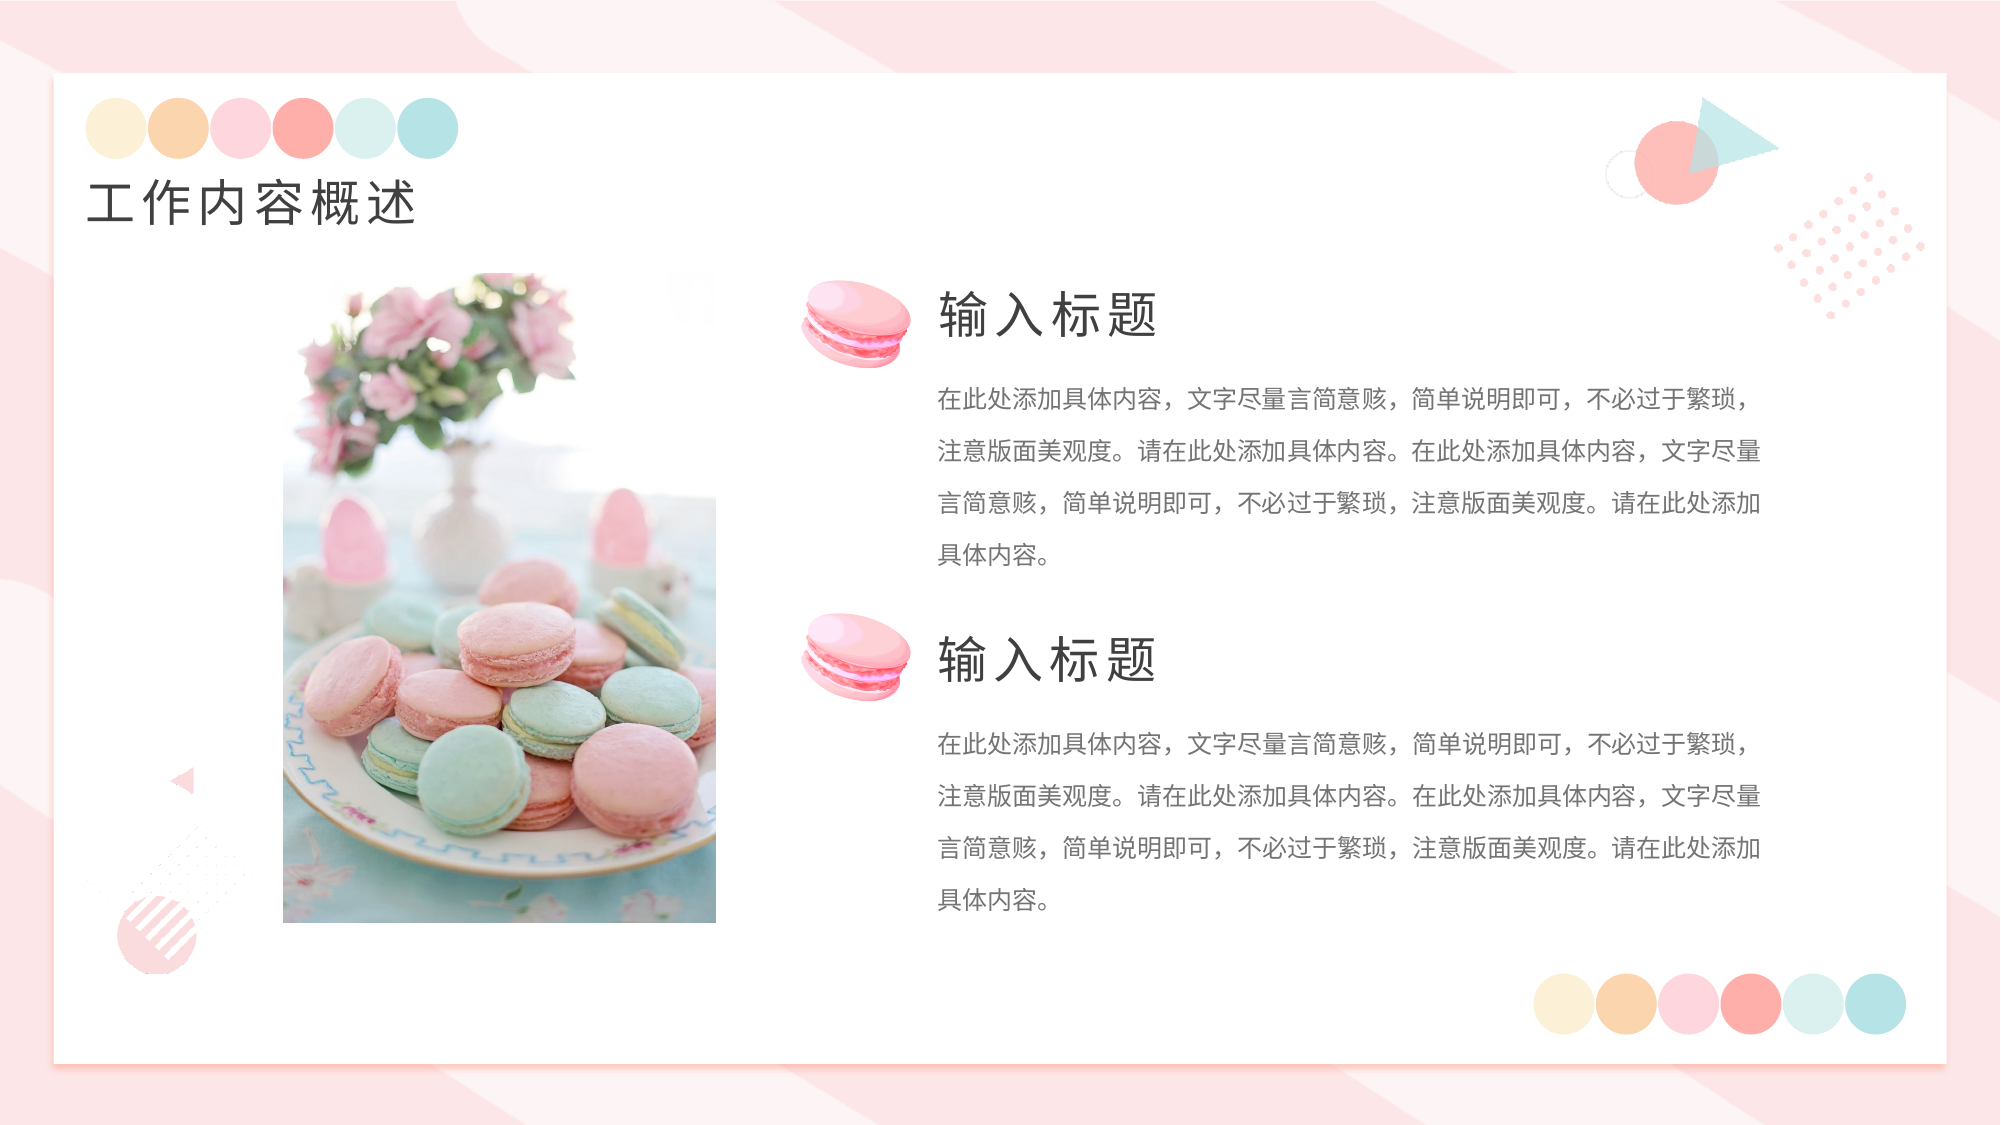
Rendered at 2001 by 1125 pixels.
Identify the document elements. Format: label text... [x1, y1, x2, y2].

text_box 工作内容概述 [70, 164, 436, 240]
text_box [922, 621, 1790, 923]
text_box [85, 97, 459, 159]
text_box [1533, 973, 1907, 1035]
text_box [1562, 72, 1948, 1065]
text_box [53, 72, 436, 1065]
picture [1, 0, 1999, 1125]
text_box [922, 276, 1803, 578]
